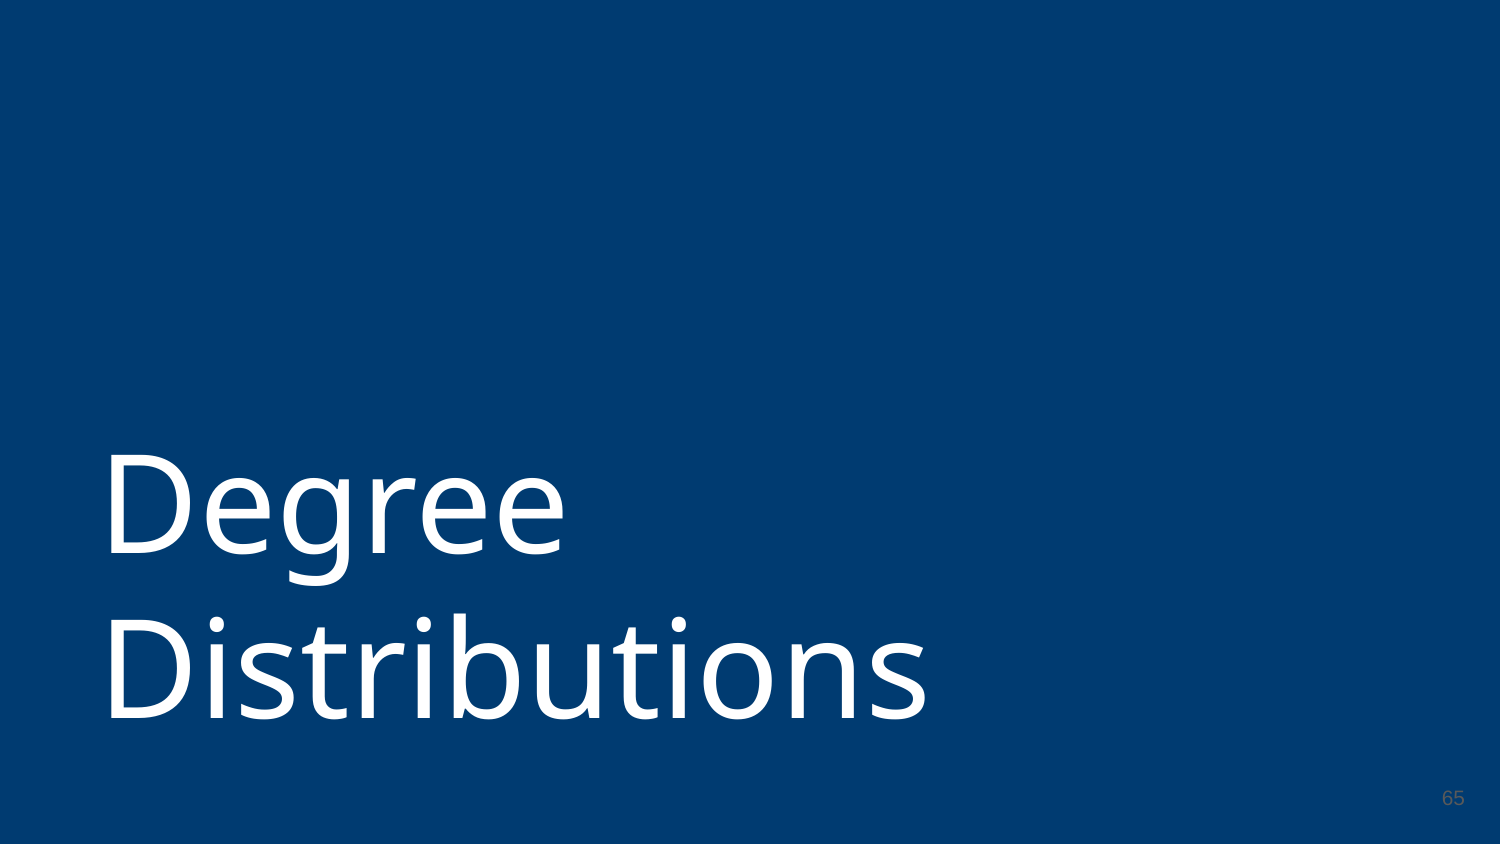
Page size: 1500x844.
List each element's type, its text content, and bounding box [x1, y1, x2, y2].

text_box Degree Distributions [83, 401, 1282, 761]
slide_number 65 [1389, 764, 1480, 830]
